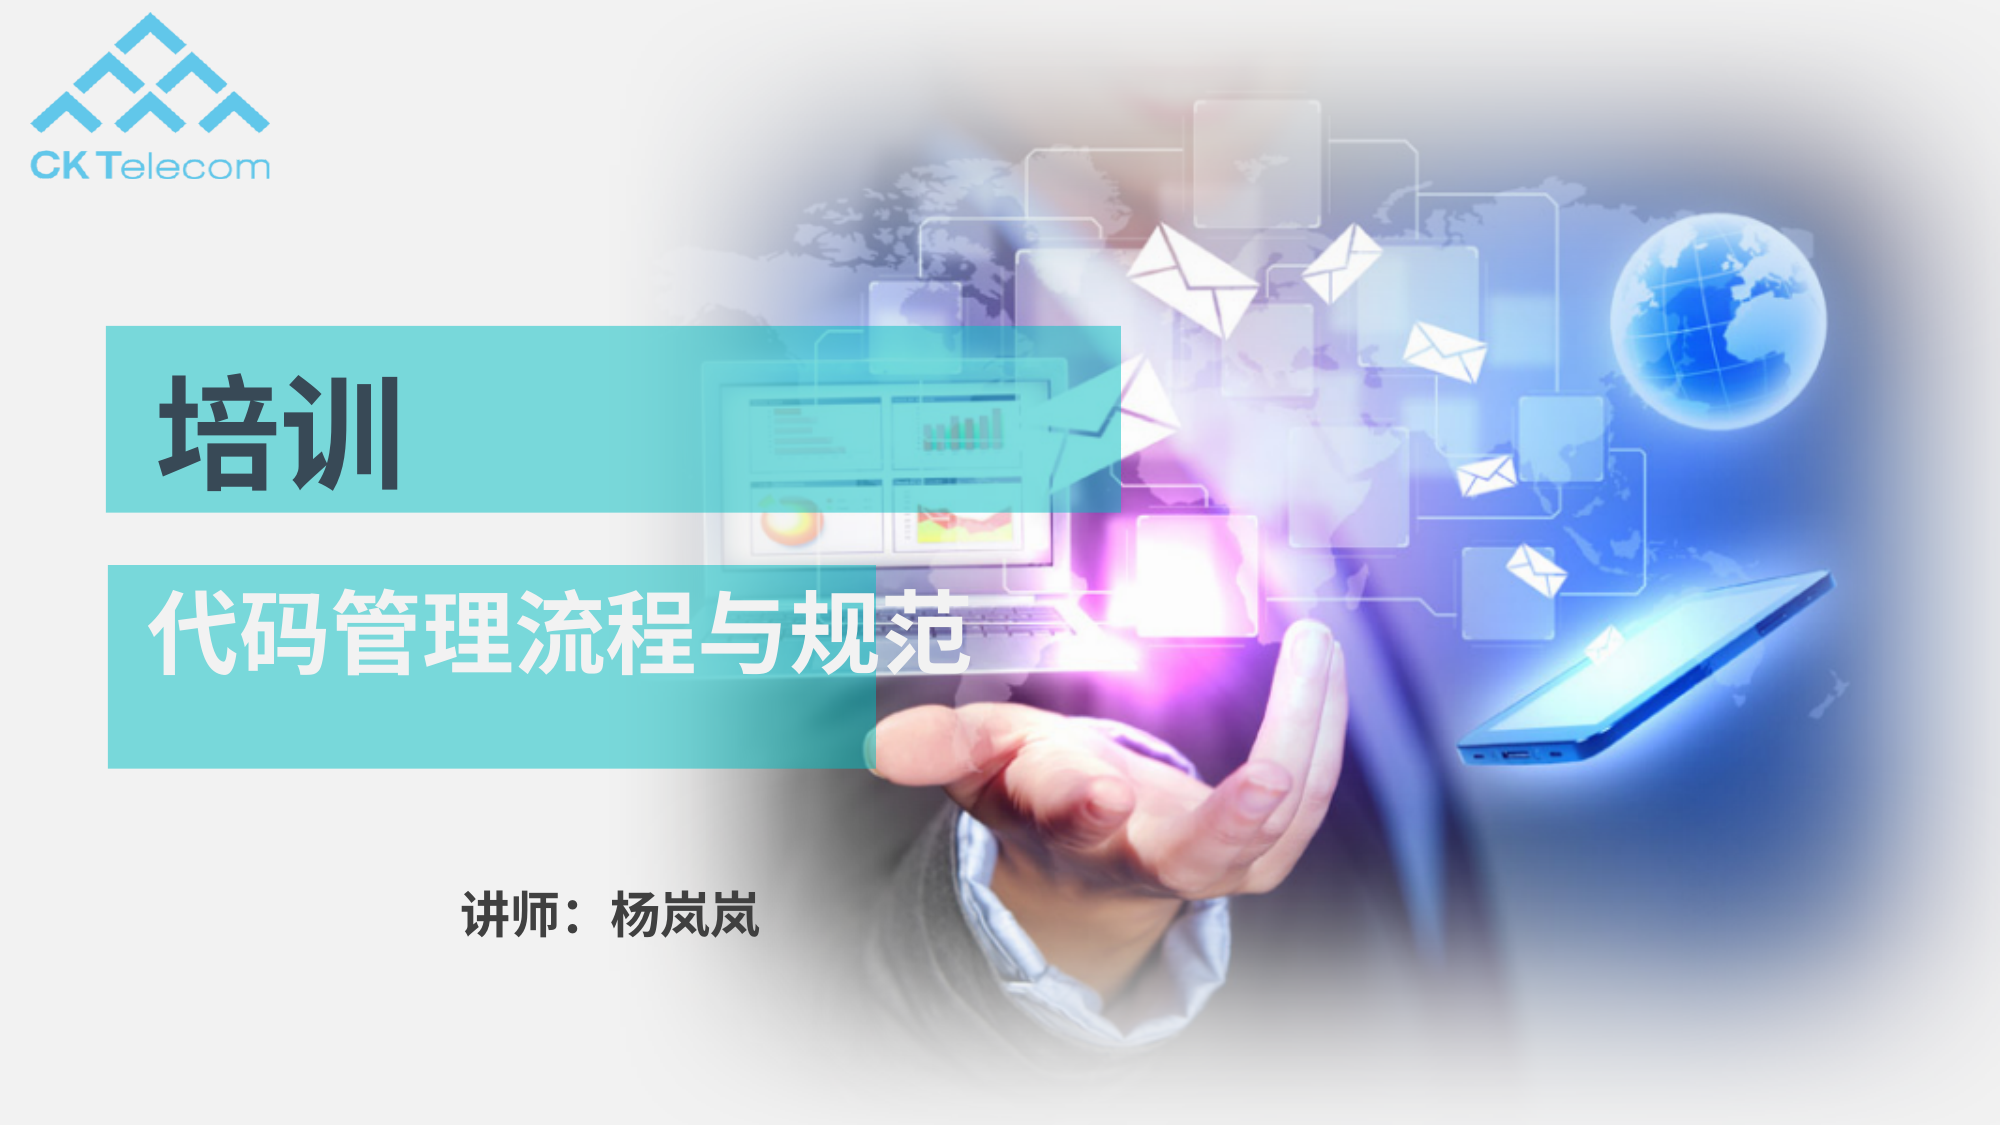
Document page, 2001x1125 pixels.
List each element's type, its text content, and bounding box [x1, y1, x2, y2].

picture [599, 0, 2000, 1125]
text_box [105, 325, 1169, 769]
picture [30, 12, 270, 179]
text_box 讲师：杨岚岚 [445, 875, 599, 951]
